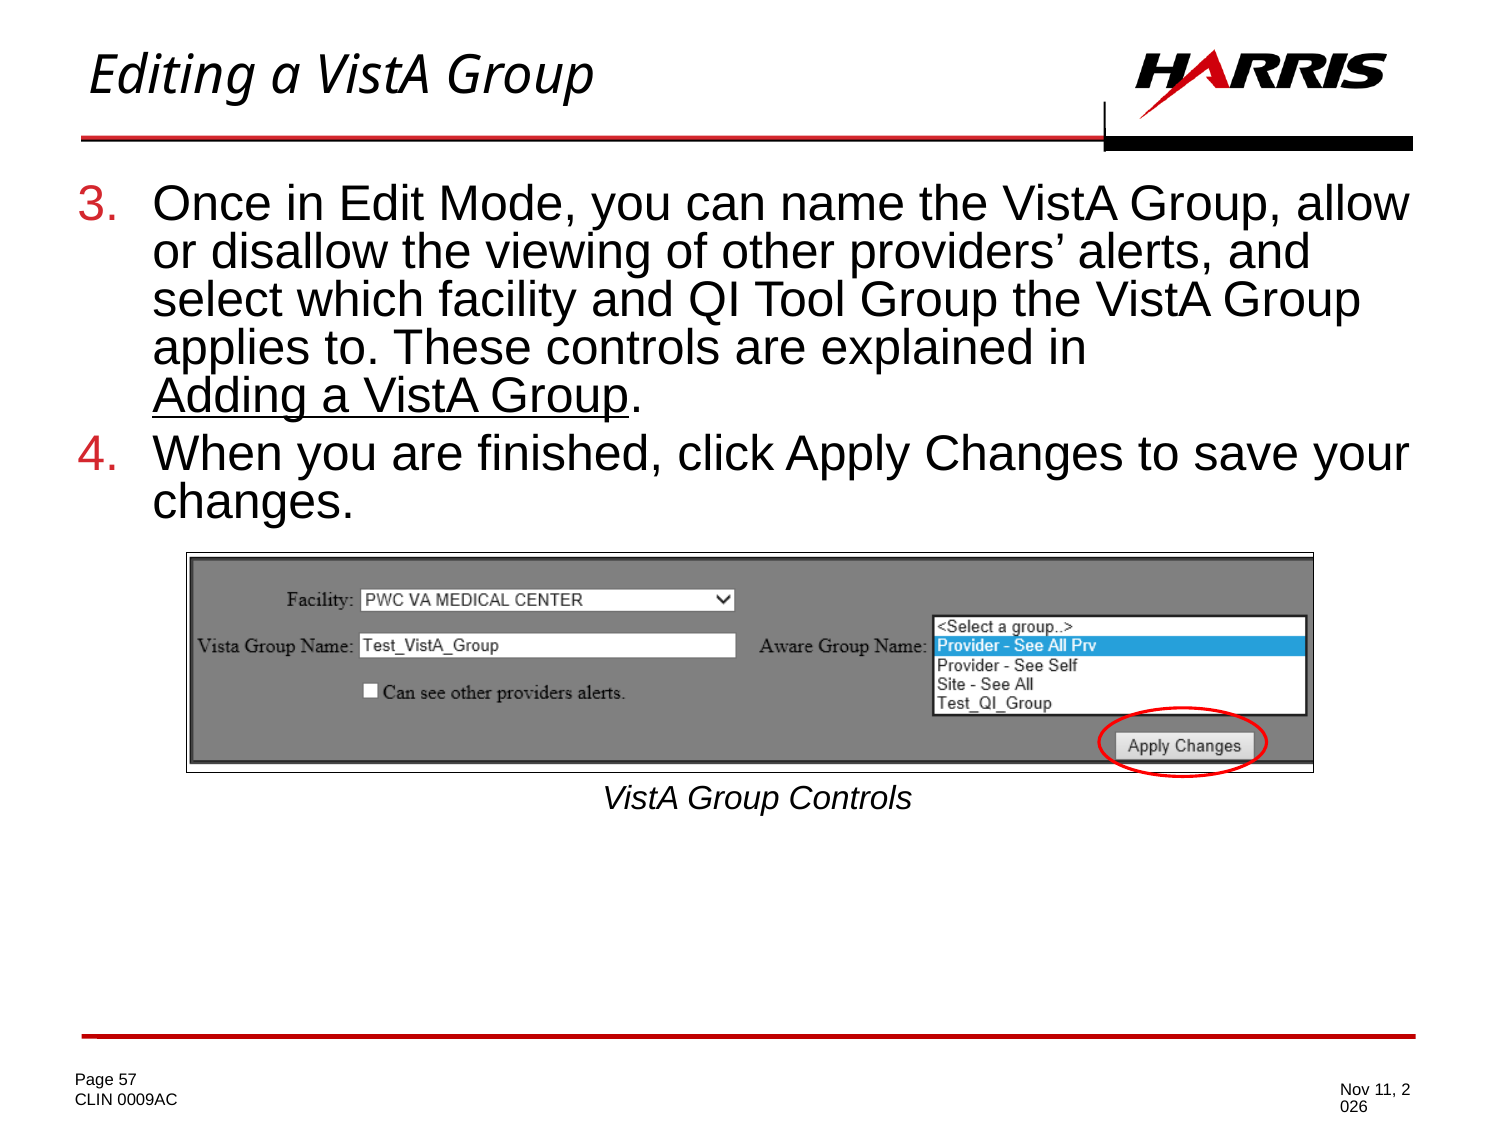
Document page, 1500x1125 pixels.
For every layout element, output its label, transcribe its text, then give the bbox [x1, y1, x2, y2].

list Once in Edit Mode, you can name the VistA Group, allow or disallow the viewing of other providers’ alerts, and select which facility and QI Tool Group the VistA Group applies to. These controls are explained in Adding a VistA Group. When you are finished, click Apply Changes to save your changes. [62, 174, 1432, 406]
slide_number 16-Jun-14 [1324, 1066, 1435, 1111]
title Editing a VistA Group [73, 27, 962, 117]
list VistA Group Controls [73, 776, 1443, 834]
picture [186, 552, 1314, 773]
picture [1135, 49, 1387, 119]
